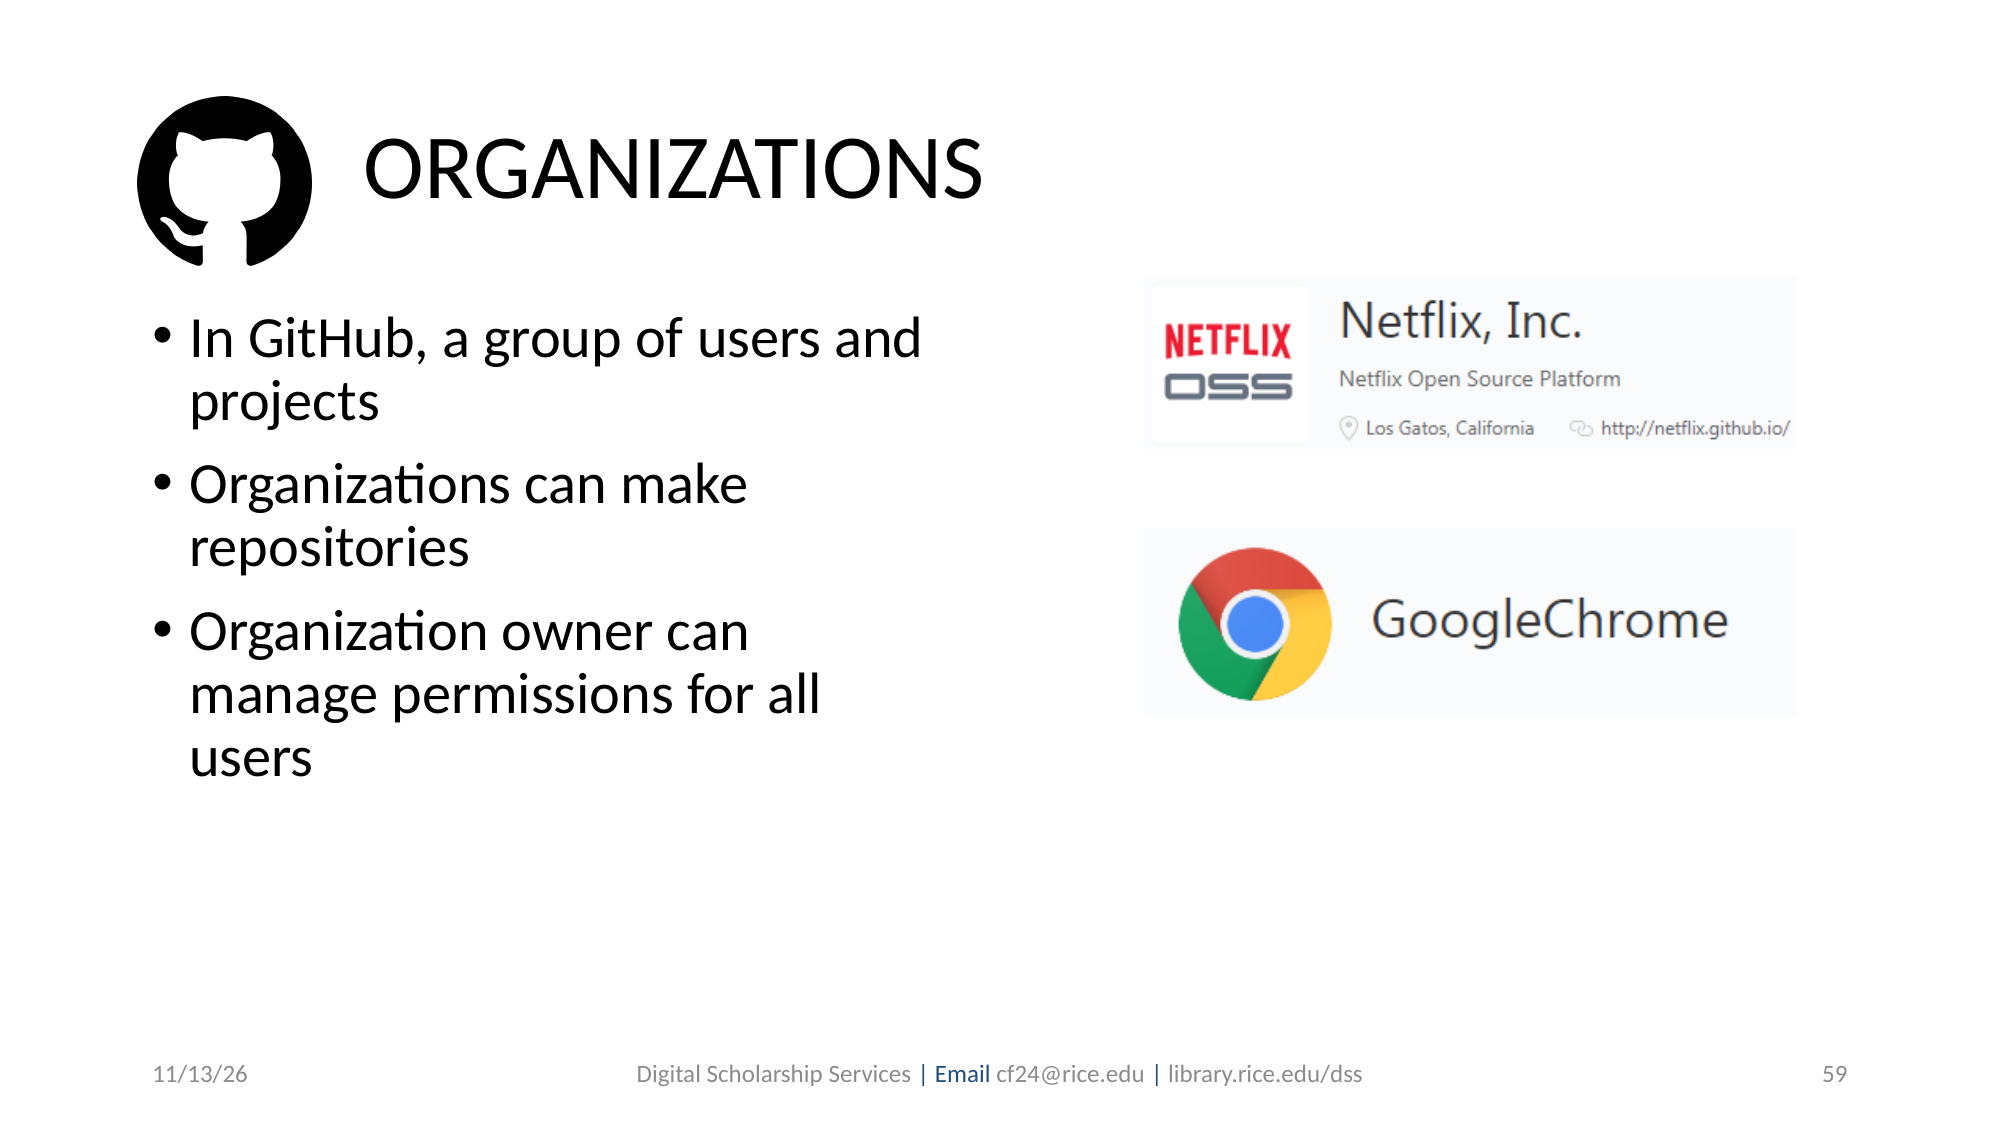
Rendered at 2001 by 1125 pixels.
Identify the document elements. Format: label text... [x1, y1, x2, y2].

picture [1144, 527, 1797, 717]
text_box ORGANIZATIONS [348, 59, 1863, 278]
text_box In GitHub, a group of users and projects Organizations can make repositories Organization owner can manage permissions for all users [137, 299, 944, 1014]
picture [137, 96, 312, 270]
picture [1144, 276, 1797, 450]
text_box 9/29/2019 [137, 1042, 587, 1103]
text_box Digital Scholarship Services | Email cf24@rice.edu | library.rice.edu/dss [587, 1042, 1412, 1103]
text_box 59 [1412, 1042, 1863, 1103]
